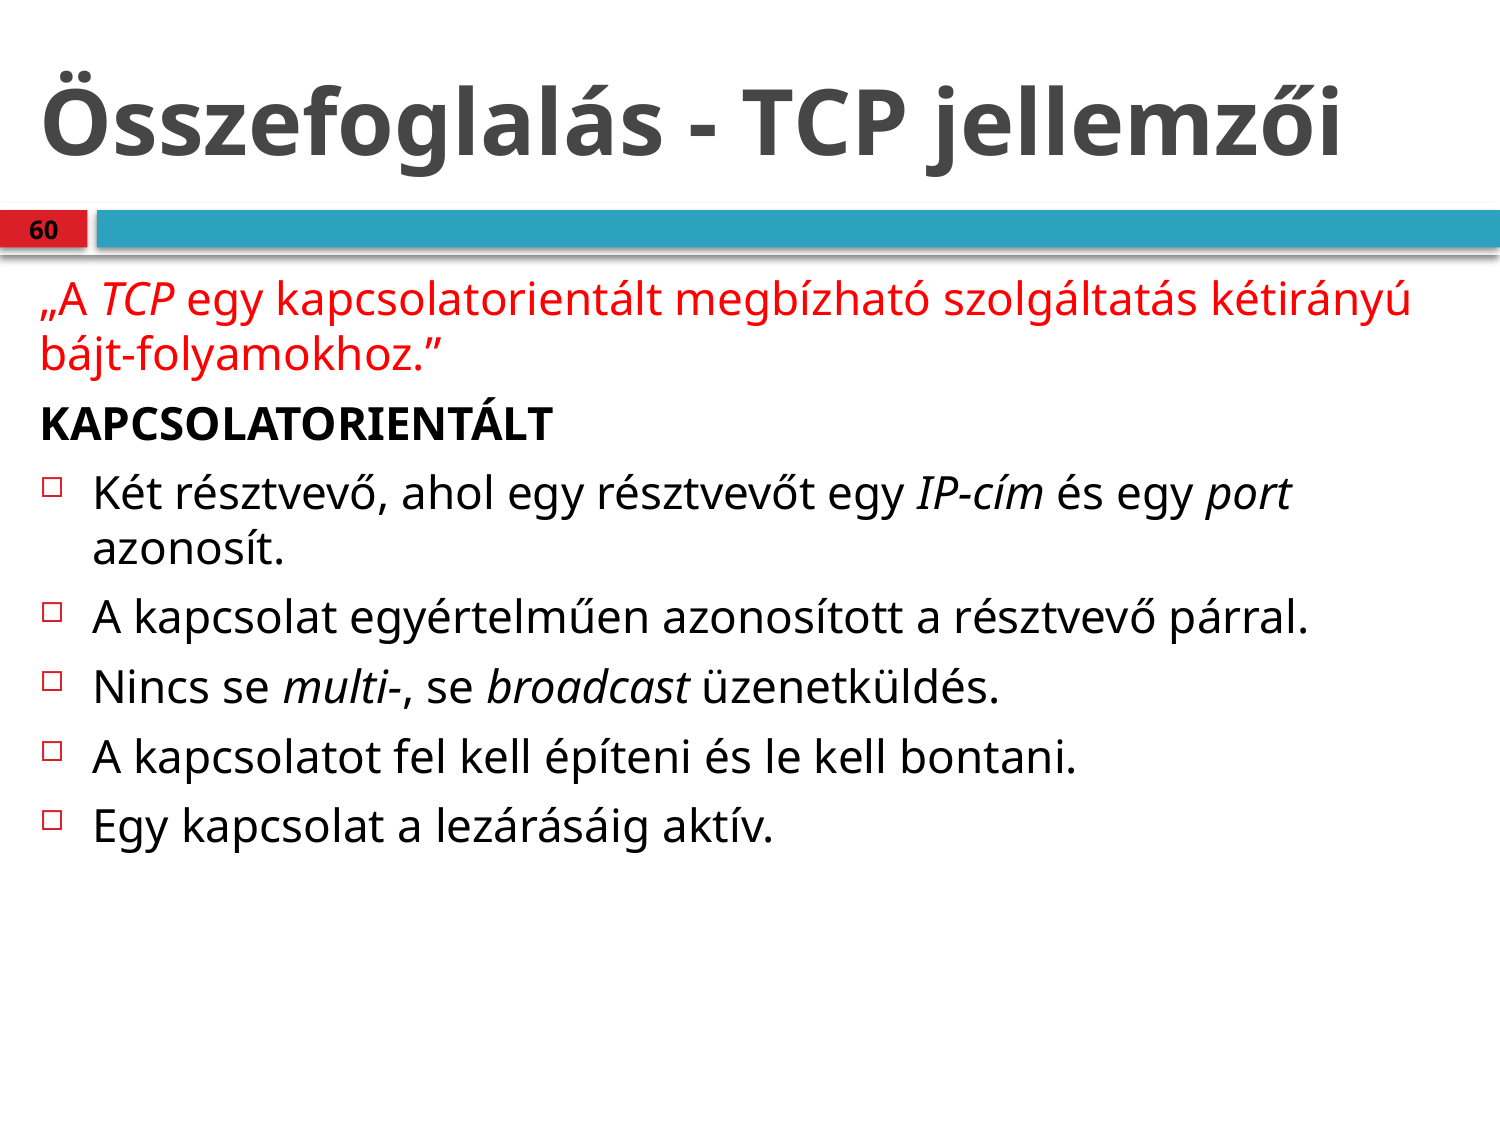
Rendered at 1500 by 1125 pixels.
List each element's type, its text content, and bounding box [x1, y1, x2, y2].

title Összefoglalás - TCP jellemzői [24, 37, 1475, 200]
slide_number 60 [0, 206, 88, 257]
list „A TCP egy kapcsolatorientált megbízható szolgáltatás kétirányú bájt-folyamokhoz.” Kapcsolatorientált Két résztvevő, ahol egy résztvevőt egy IP-cím és egy port azonosít. A kapcsolat egyértelműen azonosított a résztvevő párral. Nincs se multi-, se broadcast üzenetküldés. A kapcsolatot fel kell építeni és le kell bontani. Egy kapcsolat a lezárásáig aktív. [24, 262, 1475, 1100]
